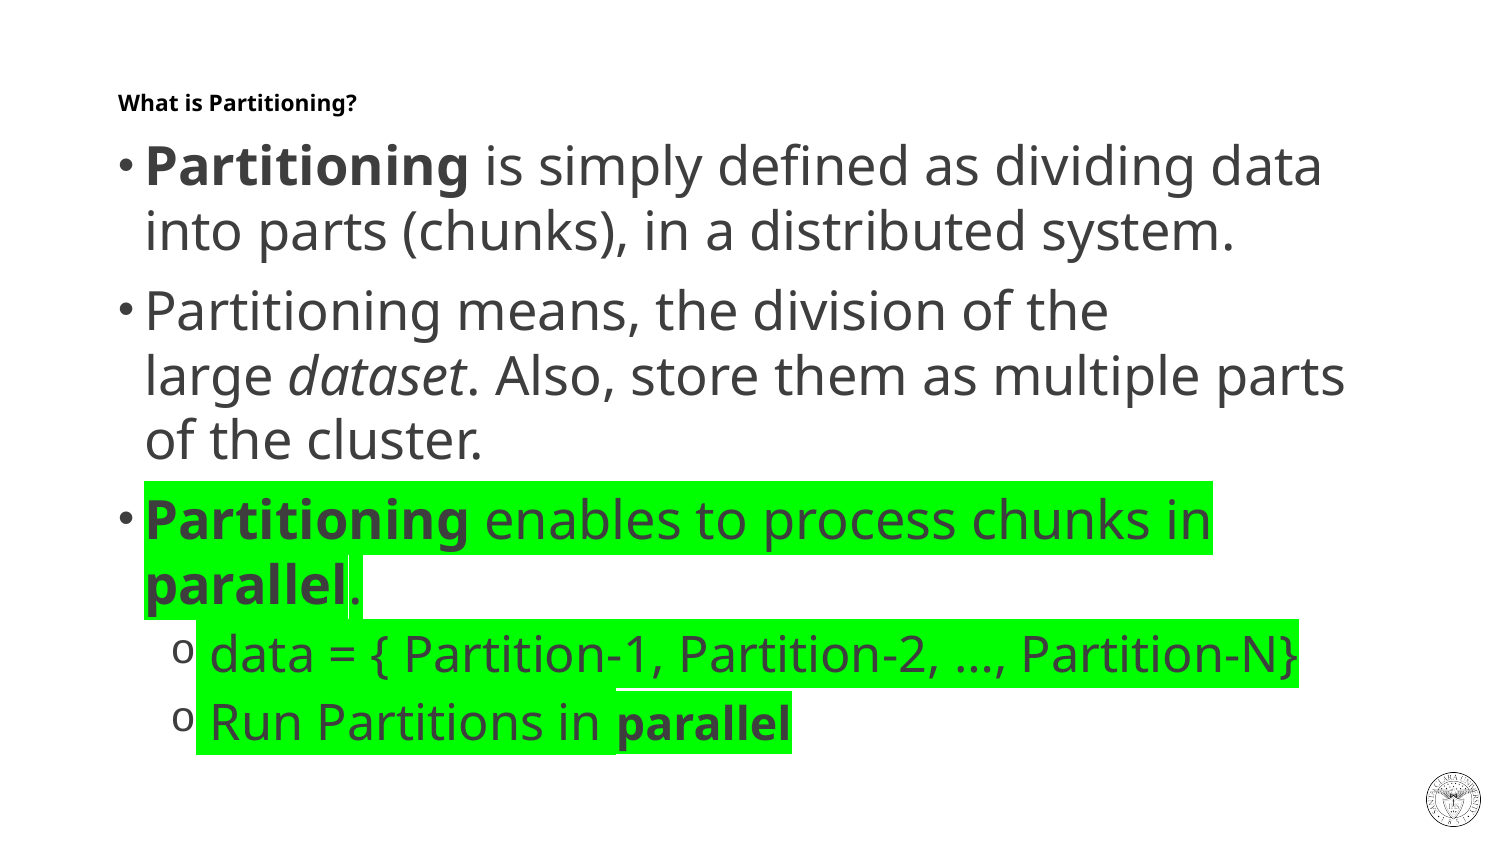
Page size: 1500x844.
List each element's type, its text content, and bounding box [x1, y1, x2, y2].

title What is Partitioning? [103, 35, 1397, 124]
list Partitioning is simply defined as dividing data into parts (chunks), in a distributed system. Partitioning means, the division of the large dataset. Also, store them as multiple parts of the cluster. Partitioning enables to process chunks in parallel. data = { Partition-1, Partition-2, …, Partition-N} Run Partitions in parallel [103, 124, 1397, 760]
picture [1426, 772, 1481, 827]
